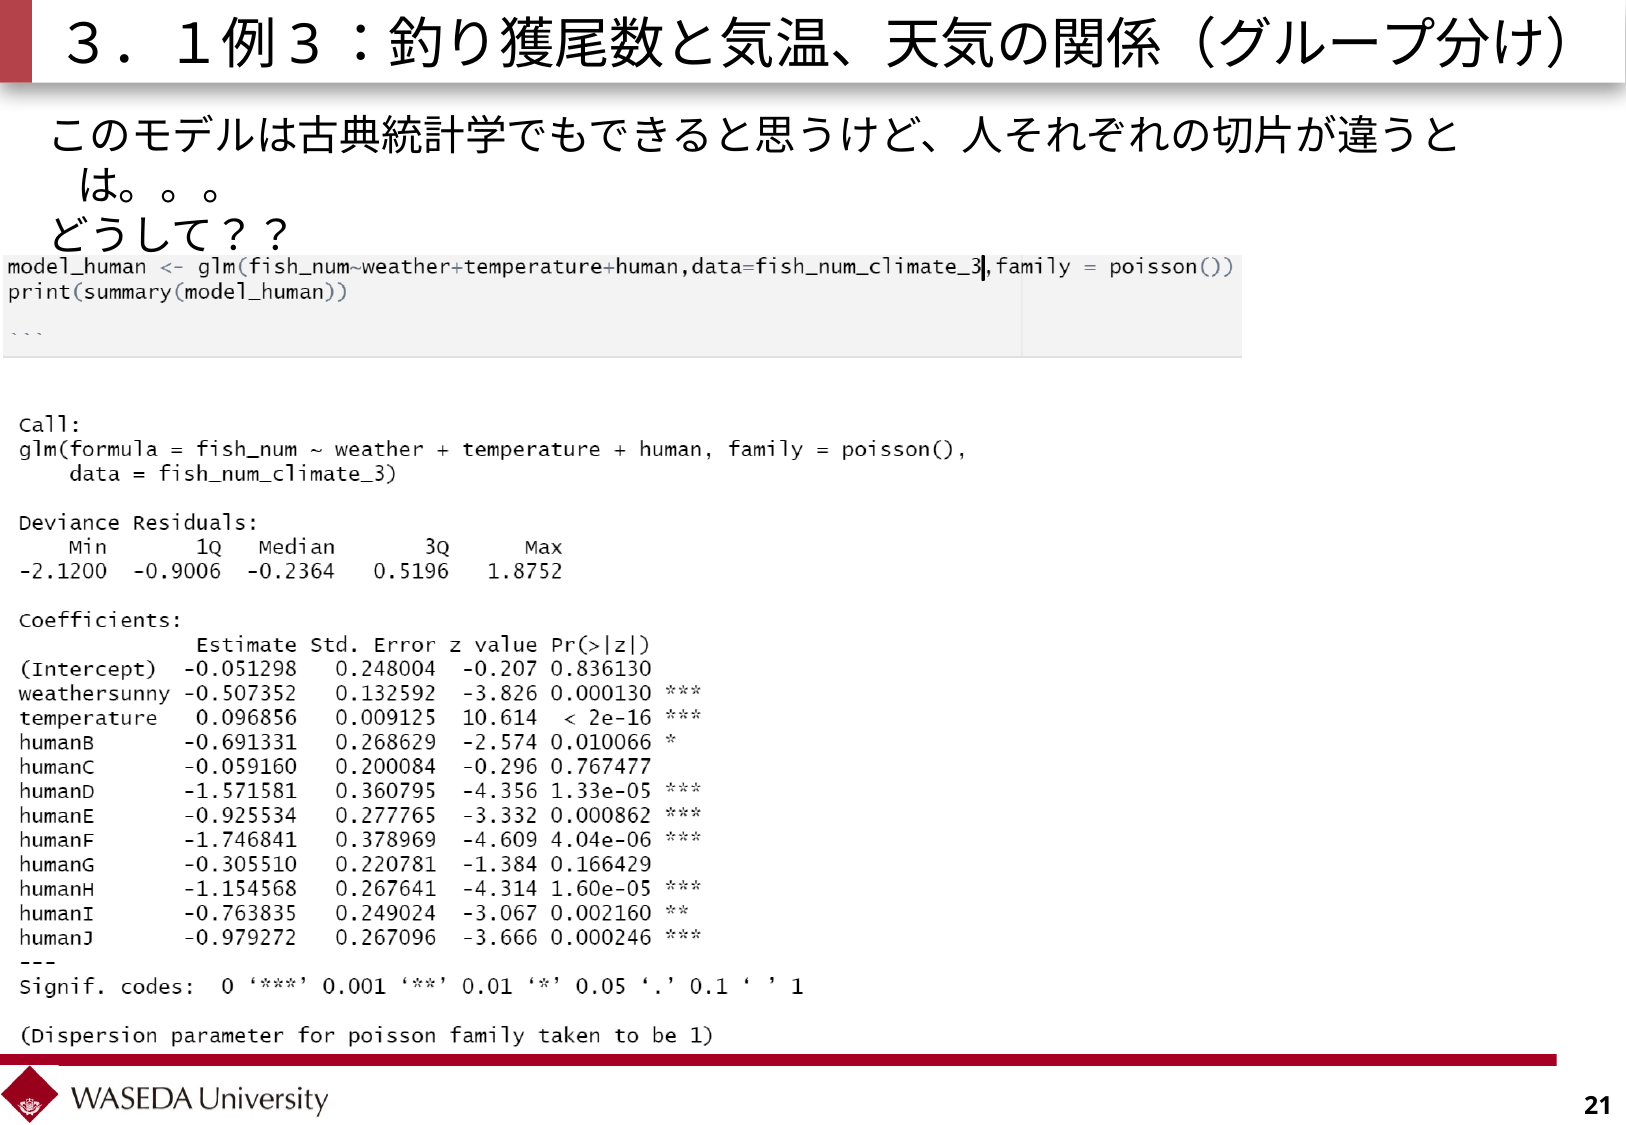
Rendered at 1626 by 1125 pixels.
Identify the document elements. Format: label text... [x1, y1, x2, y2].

picture [0, 1065, 59, 1125]
picture [3, 255, 1242, 1054]
picture [70, 1083, 329, 1118]
title ３．１例3：釣り獲尾数と気温、天気の関係（グループ分け） [41, 0, 1625, 83]
text_box このモデルは古典統計学でもできると思うけど、人それぞれの切片が違うとは。。。 どうして？？ [32, 101, 1593, 667]
